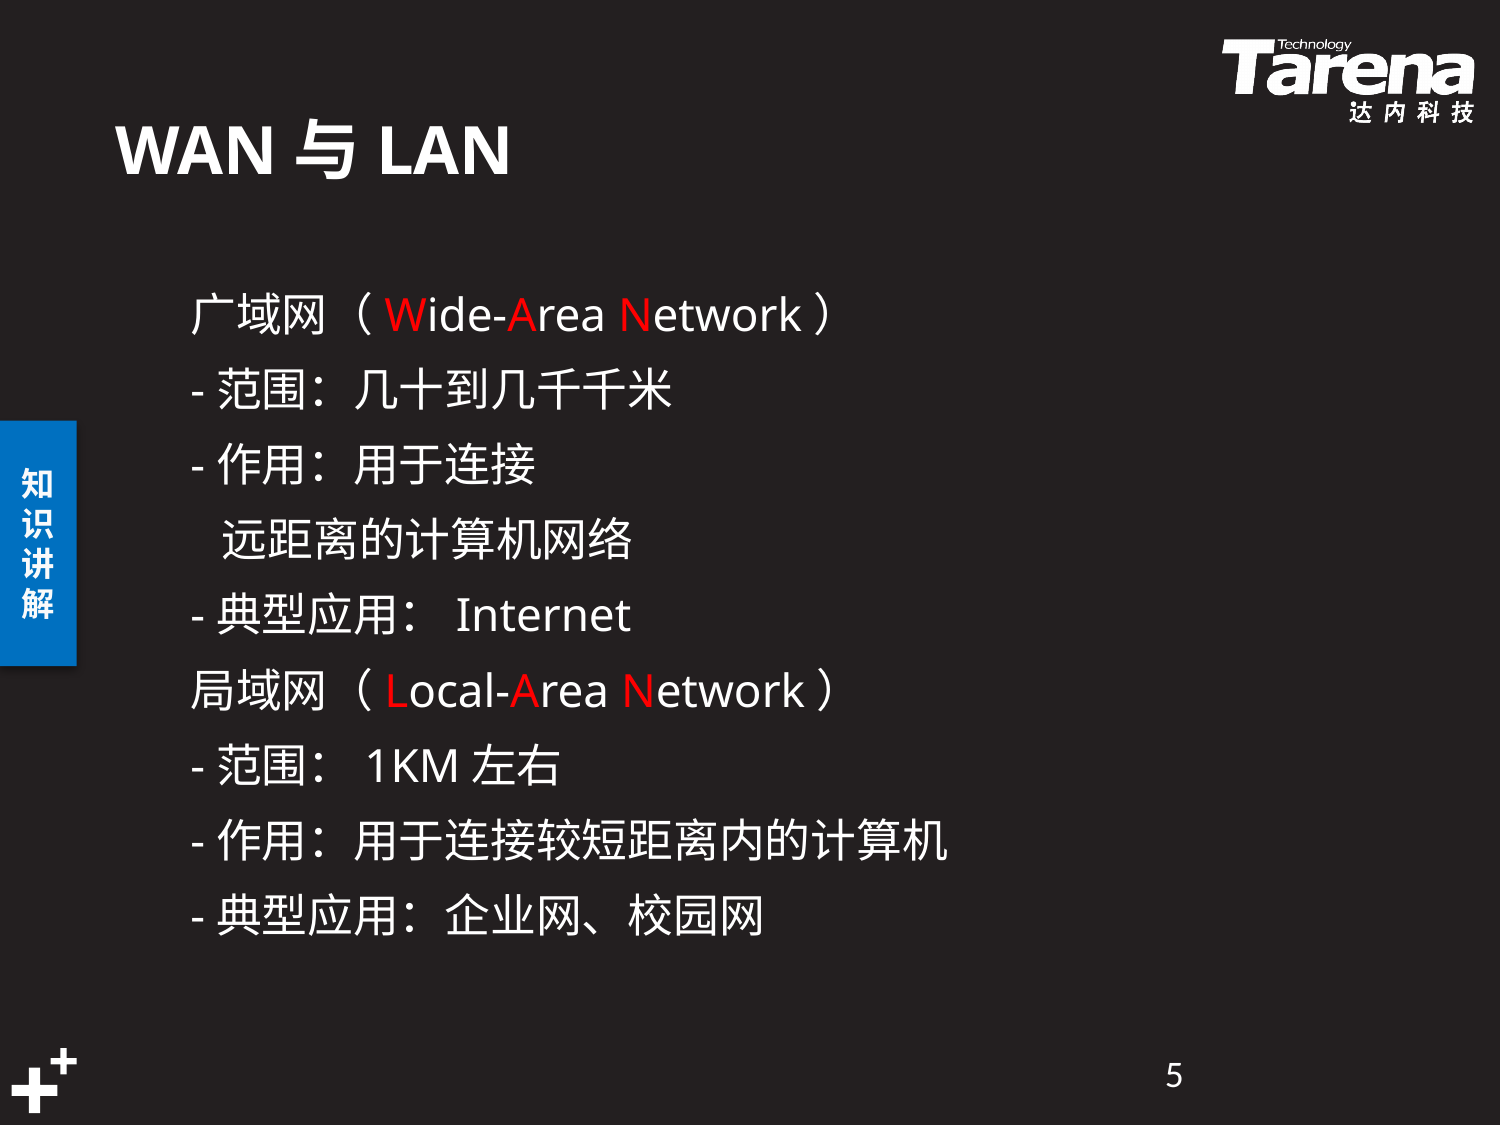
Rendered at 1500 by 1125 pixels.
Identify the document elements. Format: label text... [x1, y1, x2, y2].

slide_number 5 [1149, 1042, 1500, 1103]
picture [1222, 39, 1475, 123]
list 广域网（Wide-Area Network） -范围：几十到几千千米 -作用：用于连接 远距离的计算机网络 -典型应用：Internet 局域网（Local-Area Network） -范围：1KM左右 -作用：用于连接较短距离内的计算机 -典型应用：企业网、校园网 [100, 267, 1349, 971]
title WAN与LAN [100, 89, 1211, 207]
